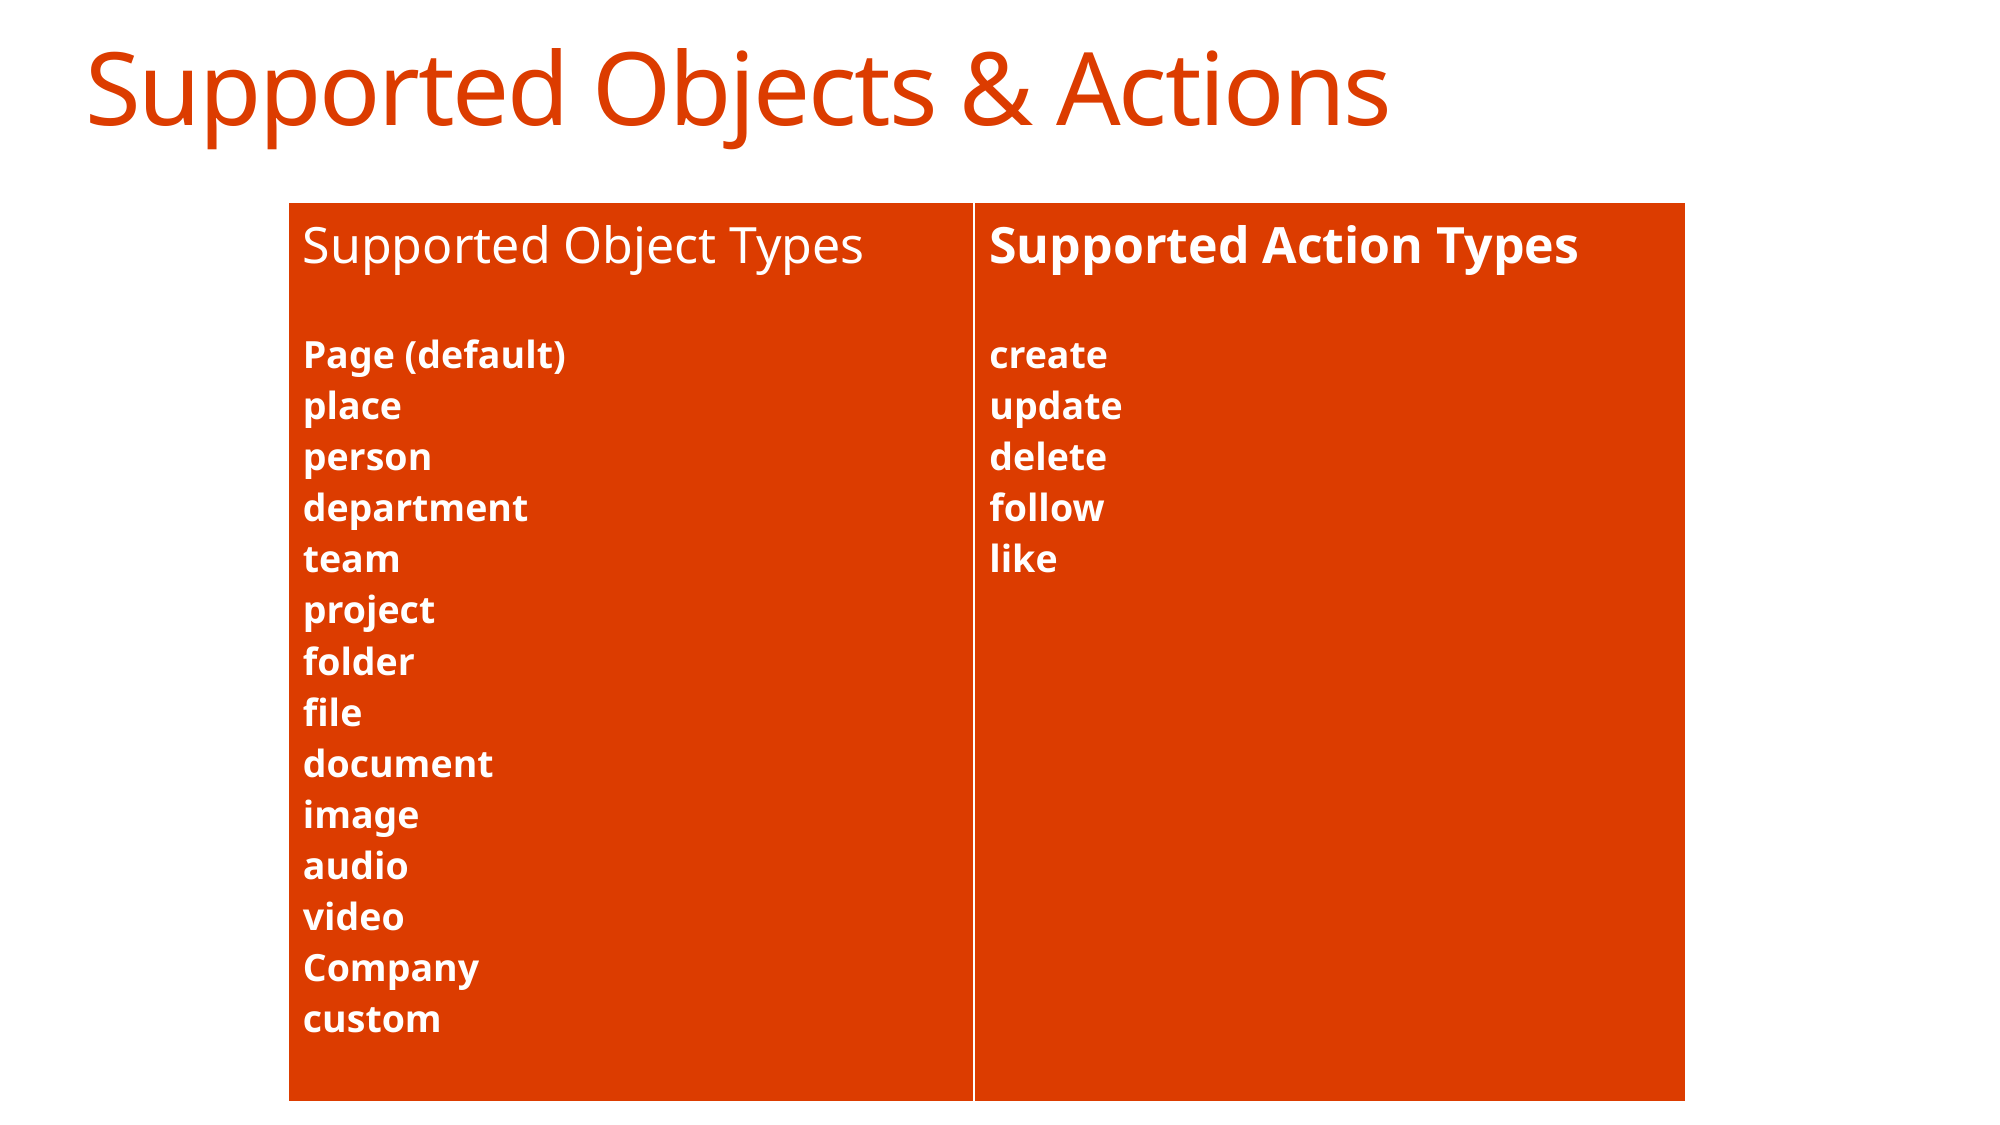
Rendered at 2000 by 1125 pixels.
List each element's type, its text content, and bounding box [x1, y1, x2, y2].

table_header Supported Action Types create update delete follow like [975, 203, 1685, 1101]
table_header Supported Object Types Page (default) place person department team project folder file document image audio video Company custom [289, 203, 973, 1101]
title Supported Objects & Actions [85, 37, 1914, 147]
